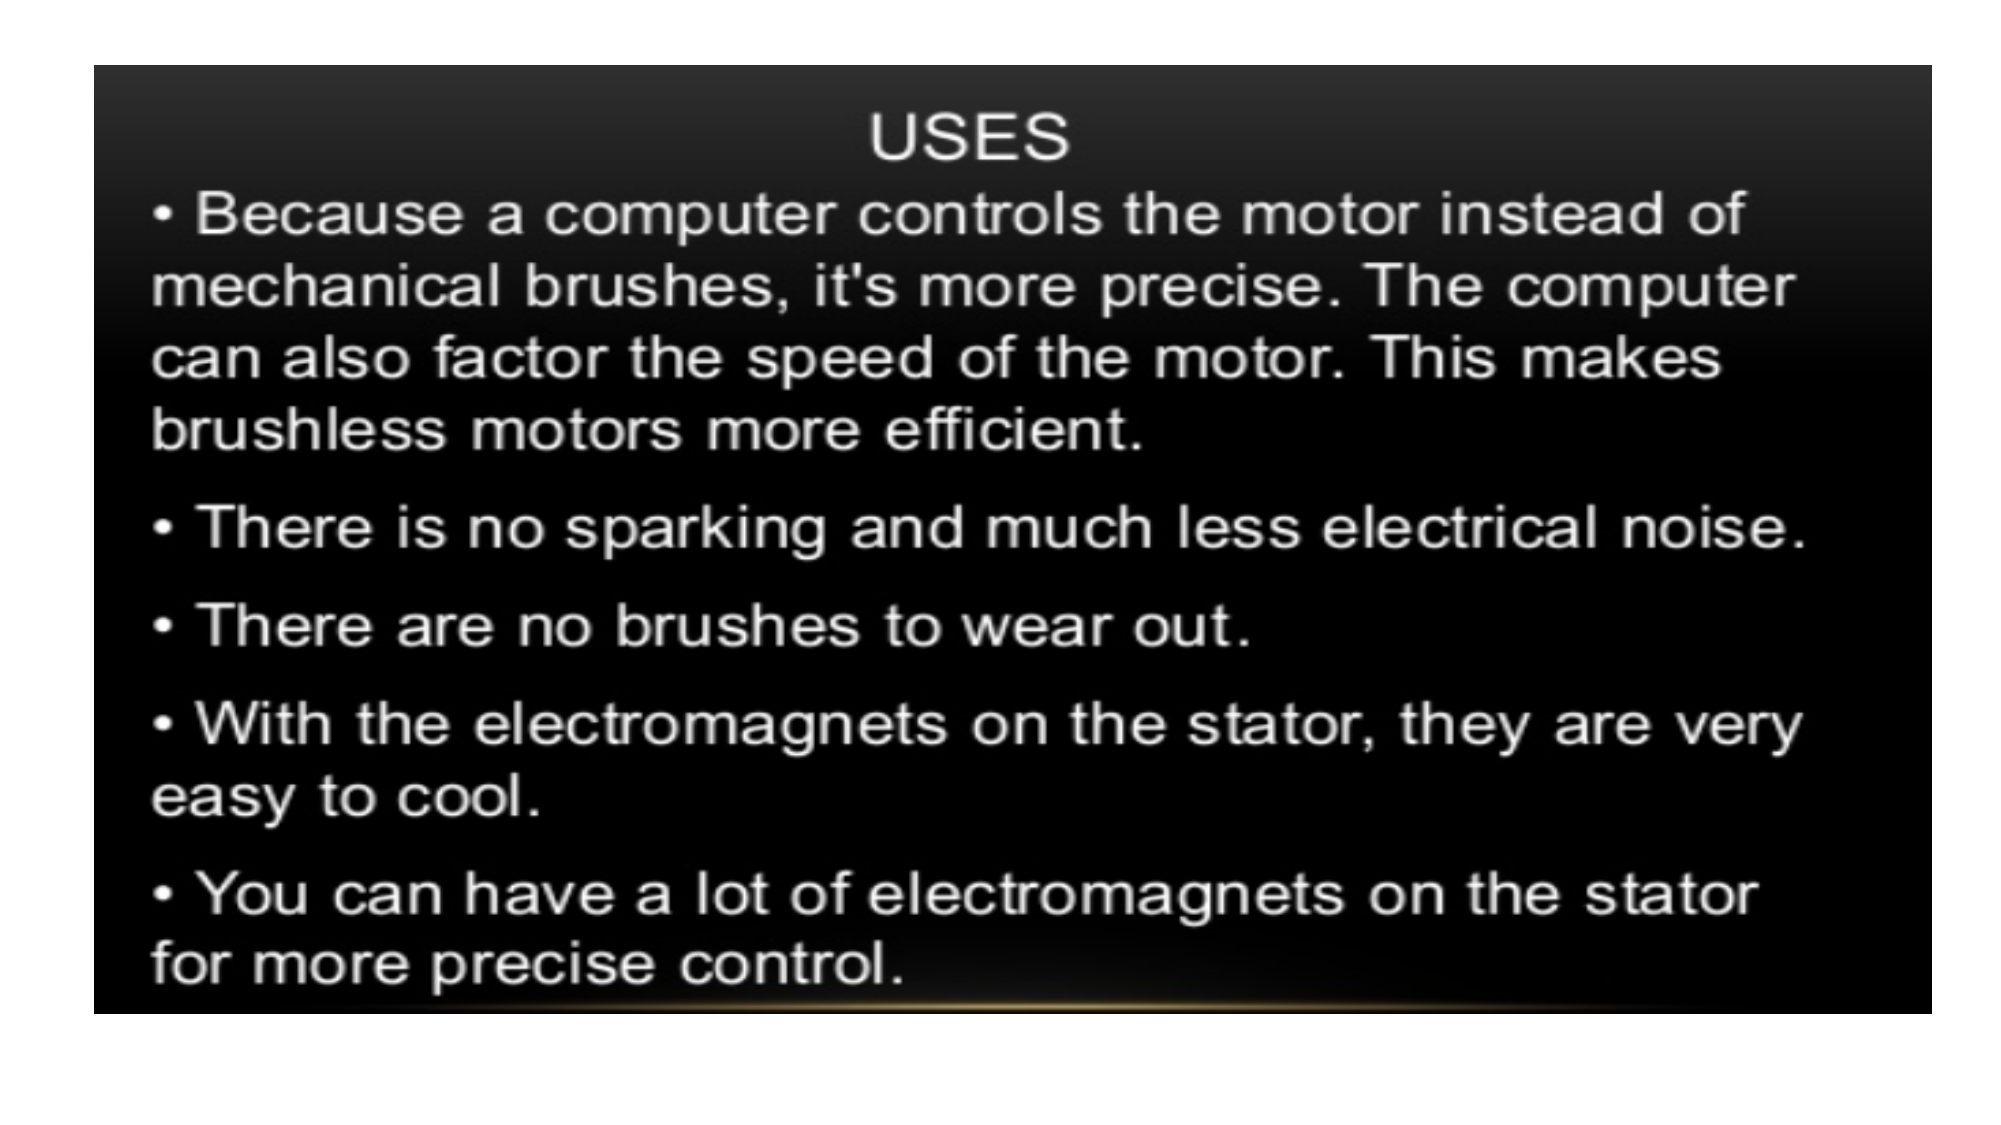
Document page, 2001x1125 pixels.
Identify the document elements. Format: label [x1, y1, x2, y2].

list [94, 65, 1932, 1014]
